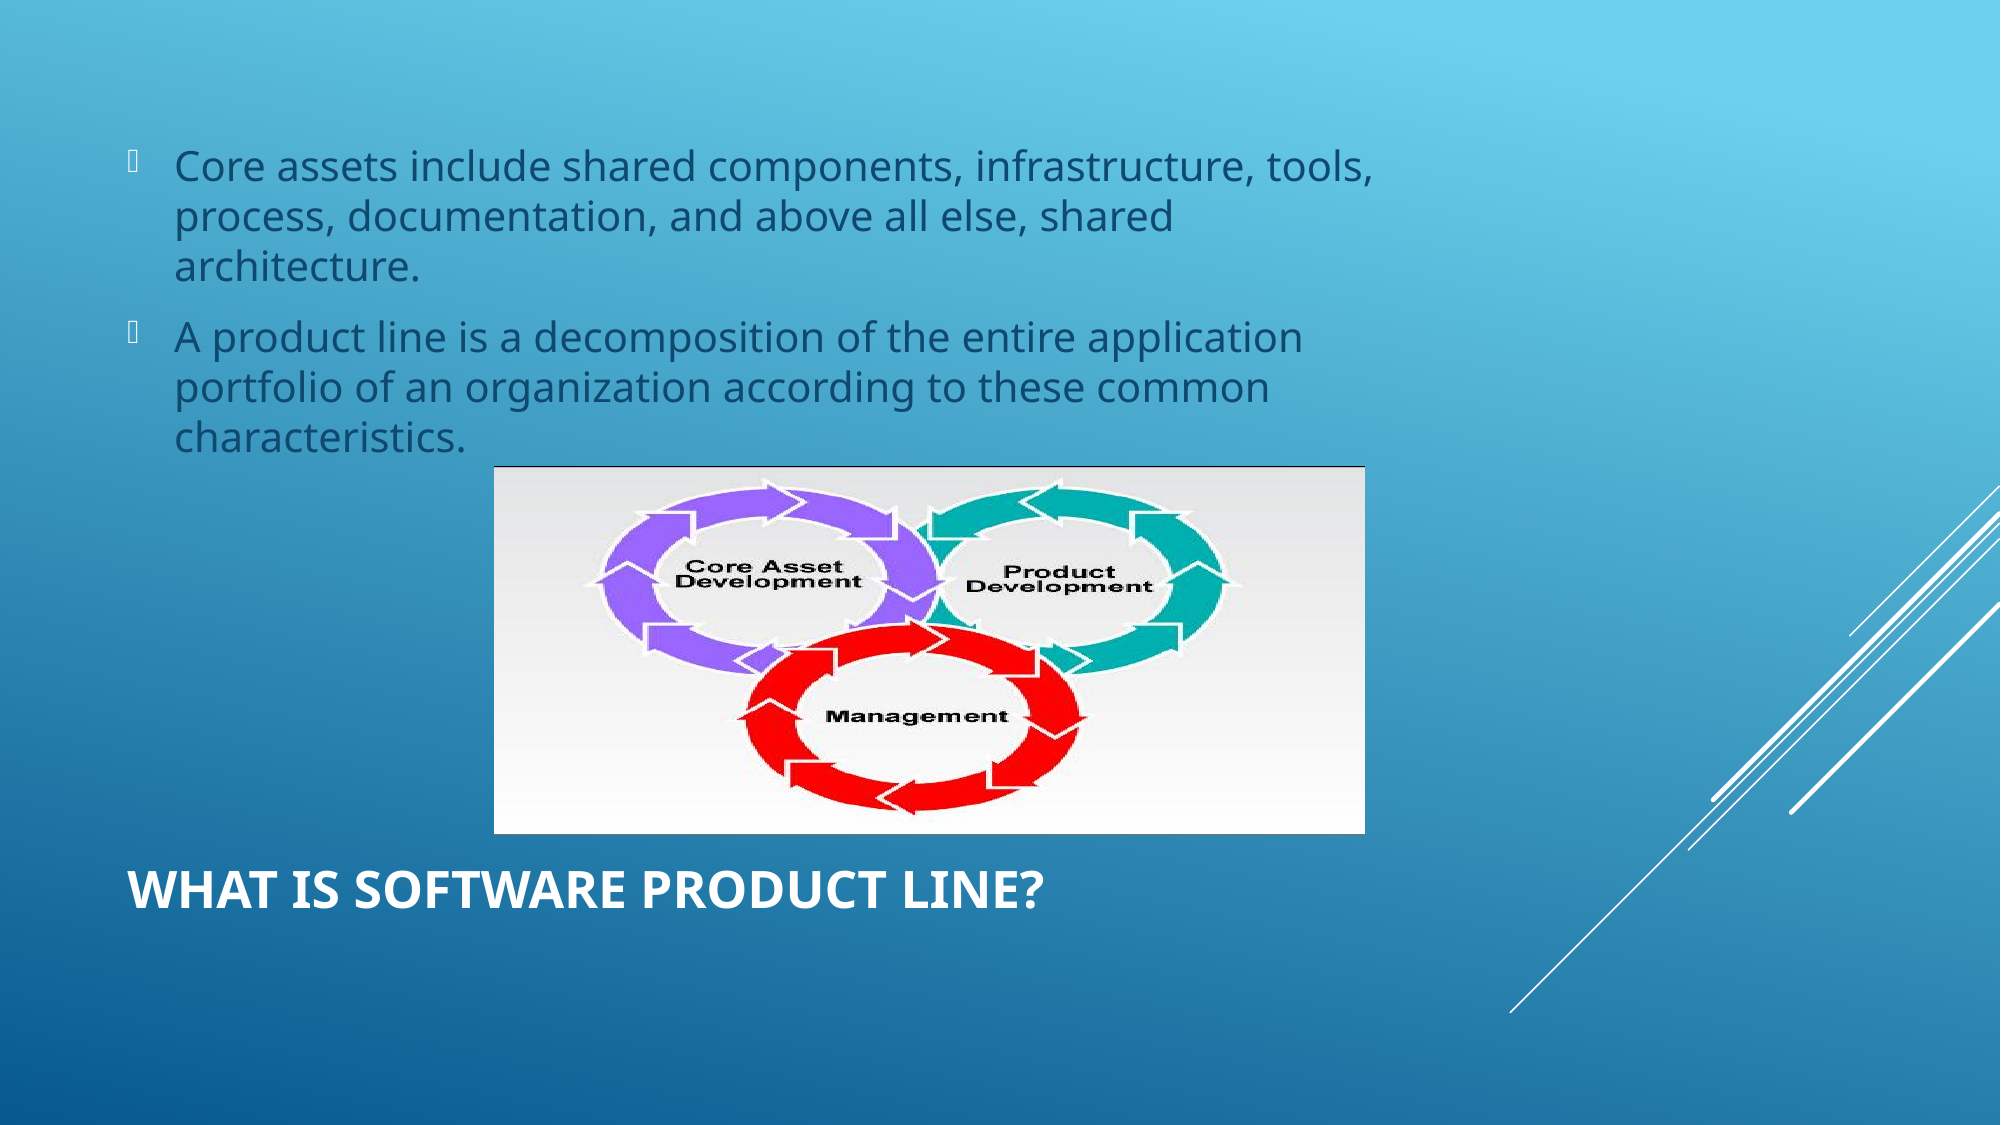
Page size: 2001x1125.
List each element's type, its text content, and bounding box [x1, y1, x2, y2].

picture [494, 466, 1365, 835]
list Core assets include shared components, infrastructure, tools, process, documentation, and above all else, shared architecture. A product line is a decomposition of the entire application portfolio of an organization according to these common characteristics. [112, 112, 1430, 631]
title What is Software Product Line? [112, 736, 1513, 984]
